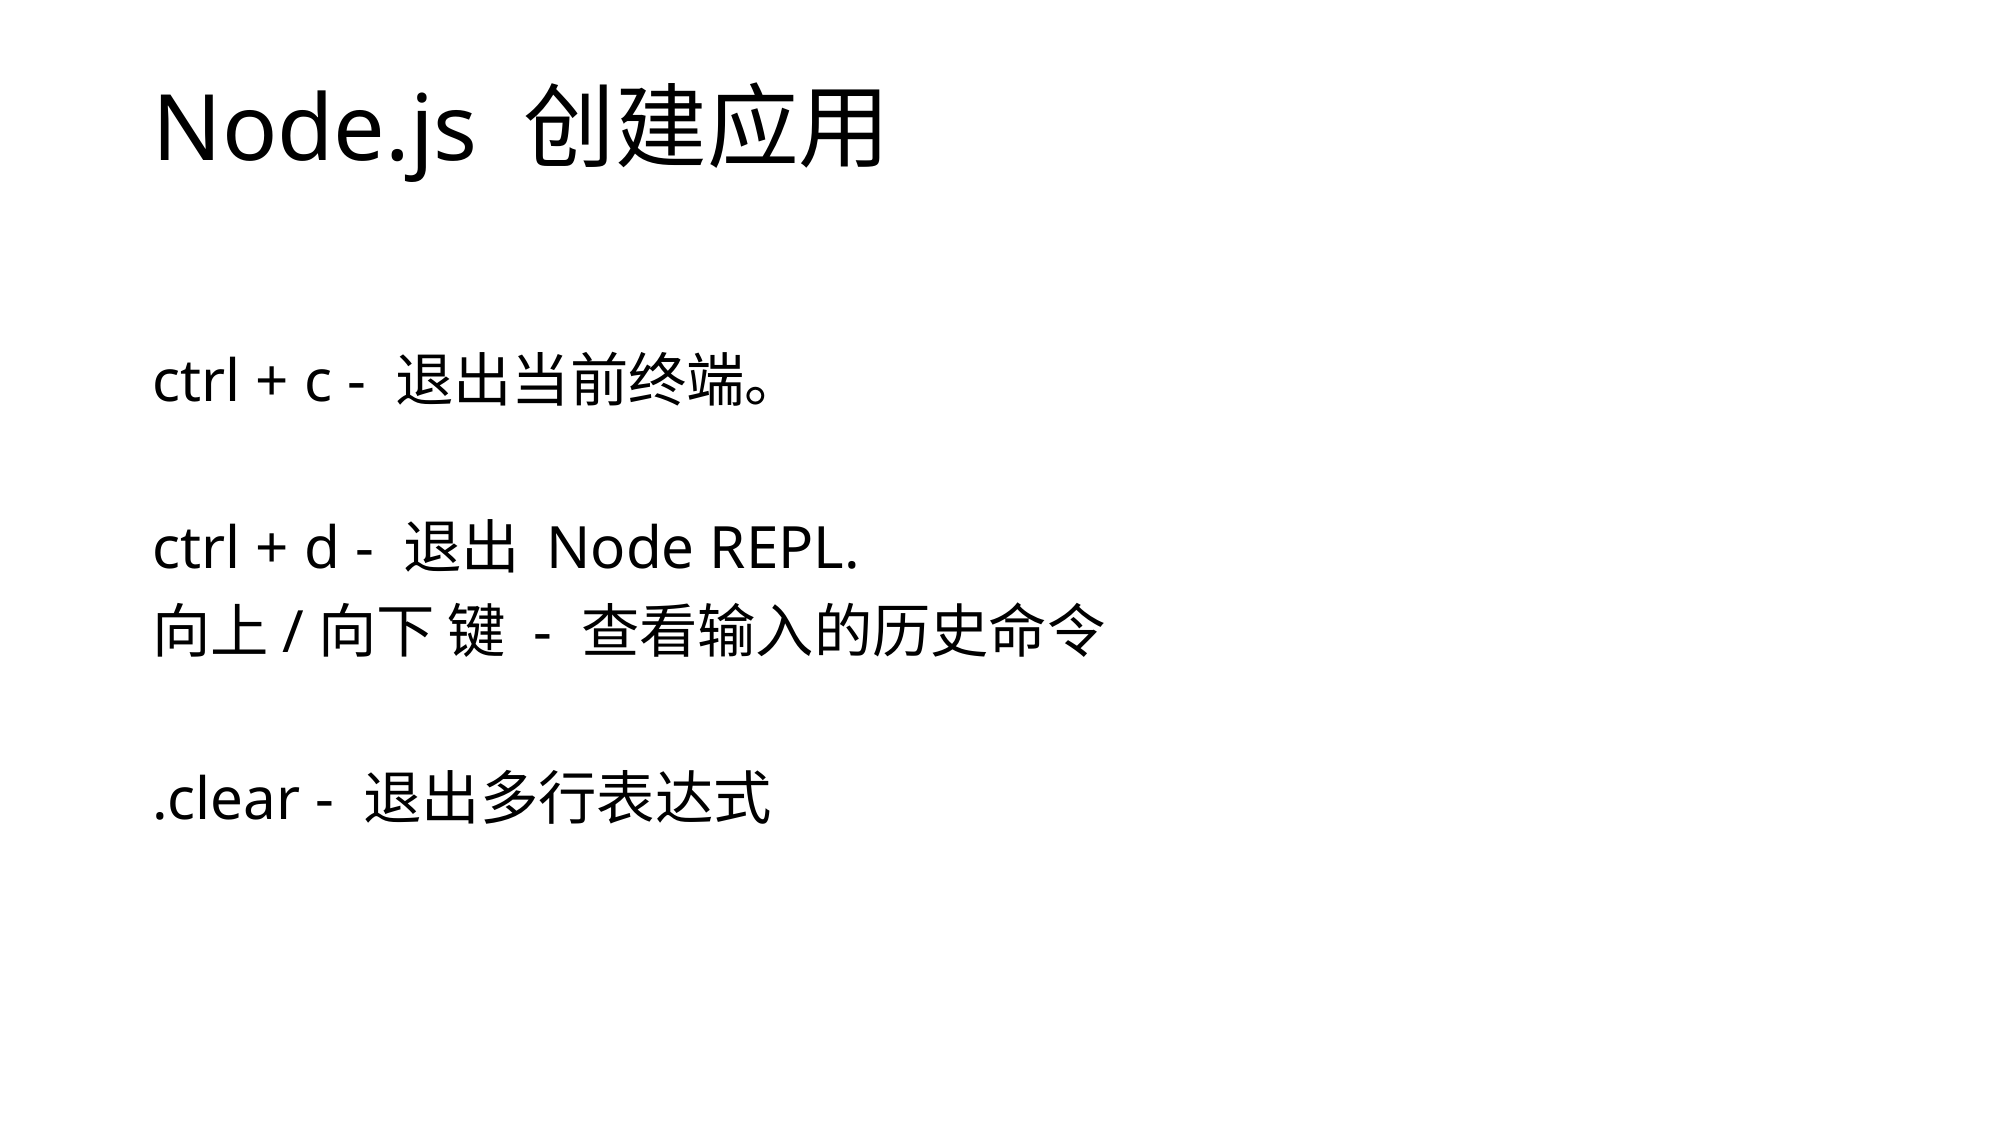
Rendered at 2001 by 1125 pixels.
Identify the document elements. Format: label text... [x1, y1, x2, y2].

title Node.js 创建应用 [137, 22, 1863, 240]
list ctrl + c - 退出当前终端。 ctrl + d - 退出 Node REPL. 向上/向下 键 - 查看输入的历史命令 .clear - 退出多行表达式 [137, 252, 1863, 967]
